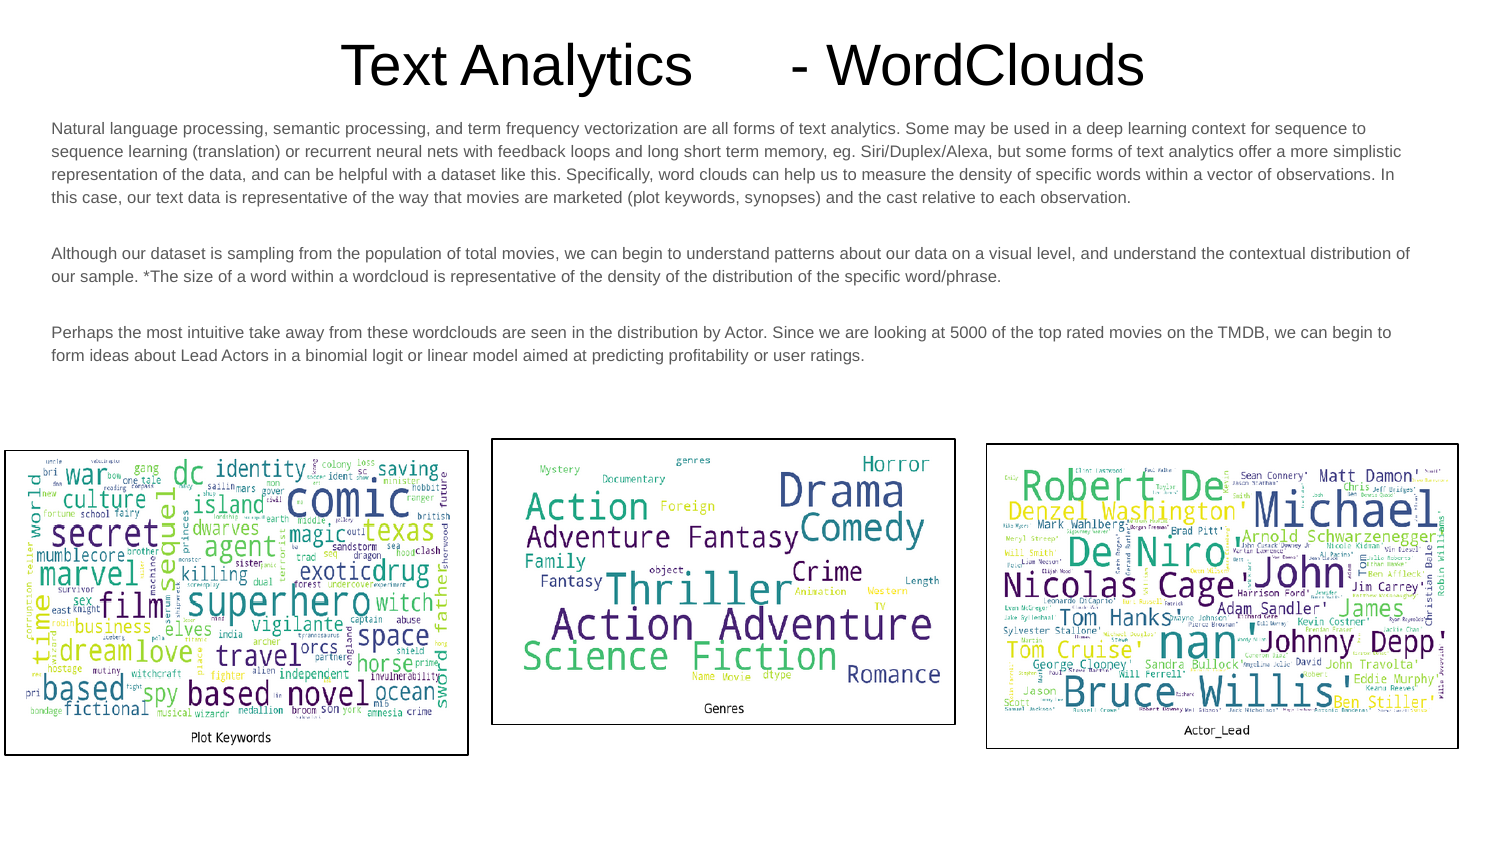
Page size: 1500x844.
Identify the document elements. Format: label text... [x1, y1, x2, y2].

list Natural language processing, semantic processing, and term frequency vectorization are all forms of text analytics. Some may be used in a deep learning context for sequence to sequence learning (translation) or recurrent neural nets with feedback loops and long short term memory, eg. Siri/Duplex/Alexa, but some forms of text analytics offer a more simplistic representation of the data, and can be helpful with a dataset like this. Specifically, word clouds can help us to measure the density of specific words within a vector of observations. In this case, our text data is representative of the way that movies are marketed (plot keywords, synopses) and the cast relative to each observation. Although our dataset is sampling from the population of total movies, we can begin to understand patterns about our data on a visual level, and understand the contextual distribution of our sample. *The size of a word within a wordcloud is representative of the density of the distribution of the specific word/phrase. Perhaps the most intuitive take away from these wordclouds are seen in the distribution by Actor. Since we are looking at 5000 of the top rated movies on the TMDB, we can begin to form ideas about Lead Actors in a binomial logit or linear model aimed at predicting profitability or user ratings. [36, 99, 1435, 380]
picture [492, 439, 955, 725]
picture [5, 450, 468, 755]
picture [986, 444, 1458, 748]
title Text Analytics - WordClouds [44, 12, 1443, 107]
